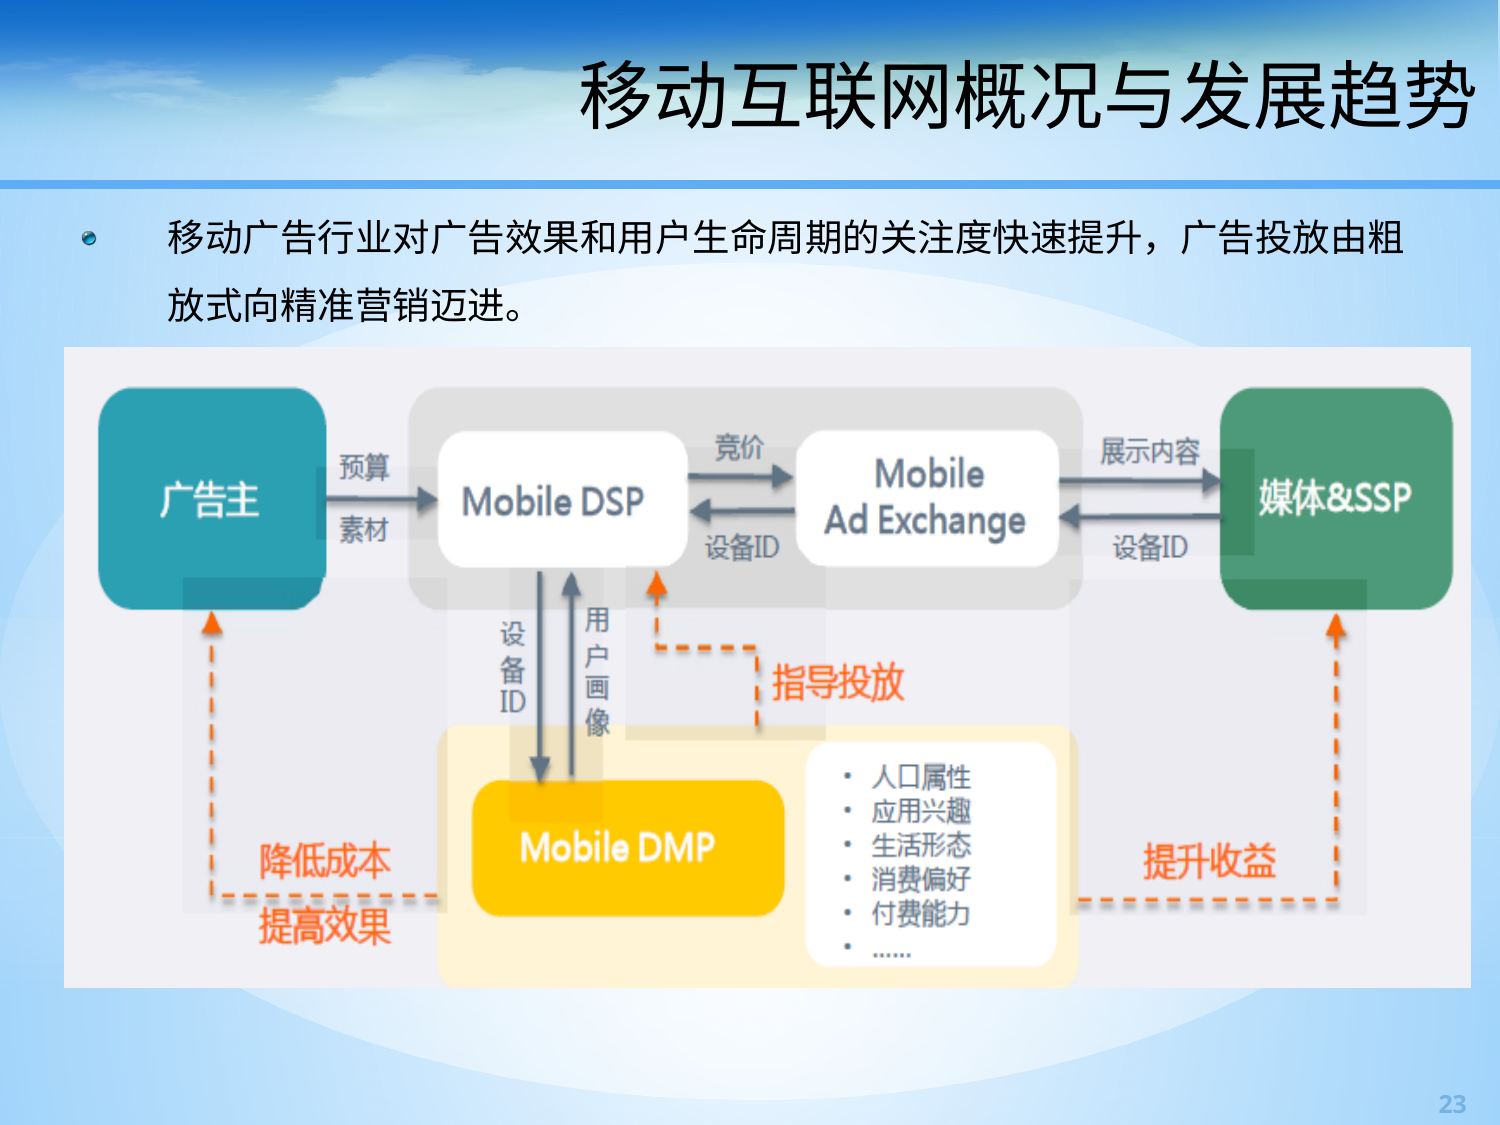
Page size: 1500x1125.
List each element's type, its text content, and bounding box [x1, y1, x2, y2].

text_box 移动广告行业对广告效果和用户生命周期的关注度快速提升，广告投放由粗放式向精准营销迈进。 [64, 184, 1424, 335]
picture [0, 0, 1500, 168]
title 移动互联网概况与发展趋势 [194, 14, 1495, 173]
slide_number 22 [1387, 1081, 1500, 1125]
picture [79, 228, 98, 246]
picture [64, 347, 1471, 988]
